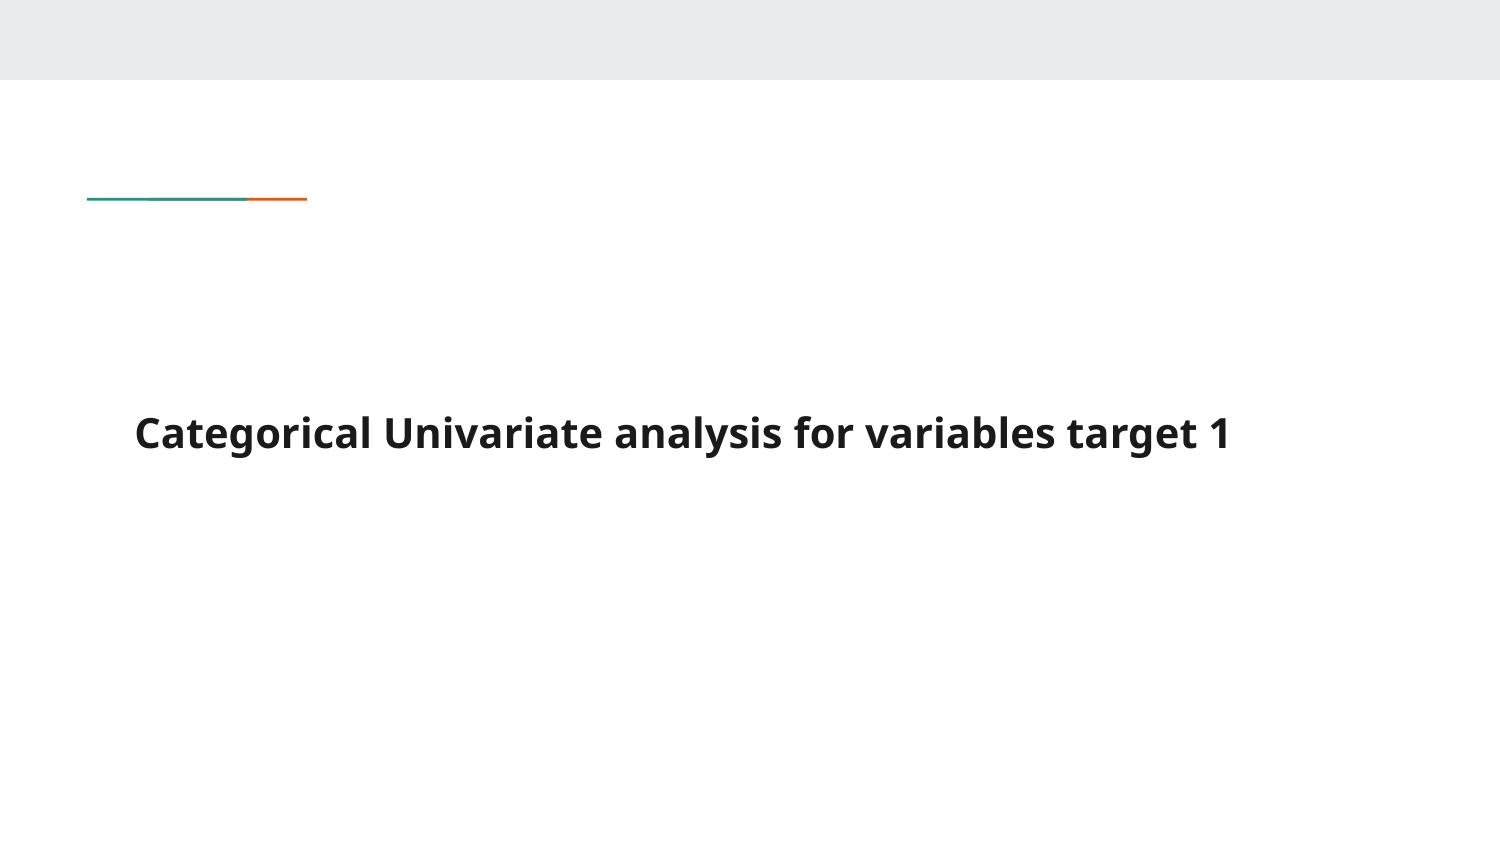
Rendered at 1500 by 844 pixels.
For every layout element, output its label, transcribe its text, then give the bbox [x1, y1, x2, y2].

title Categorical Univariate analysis for variables target 1 [119, 388, 1381, 477]
